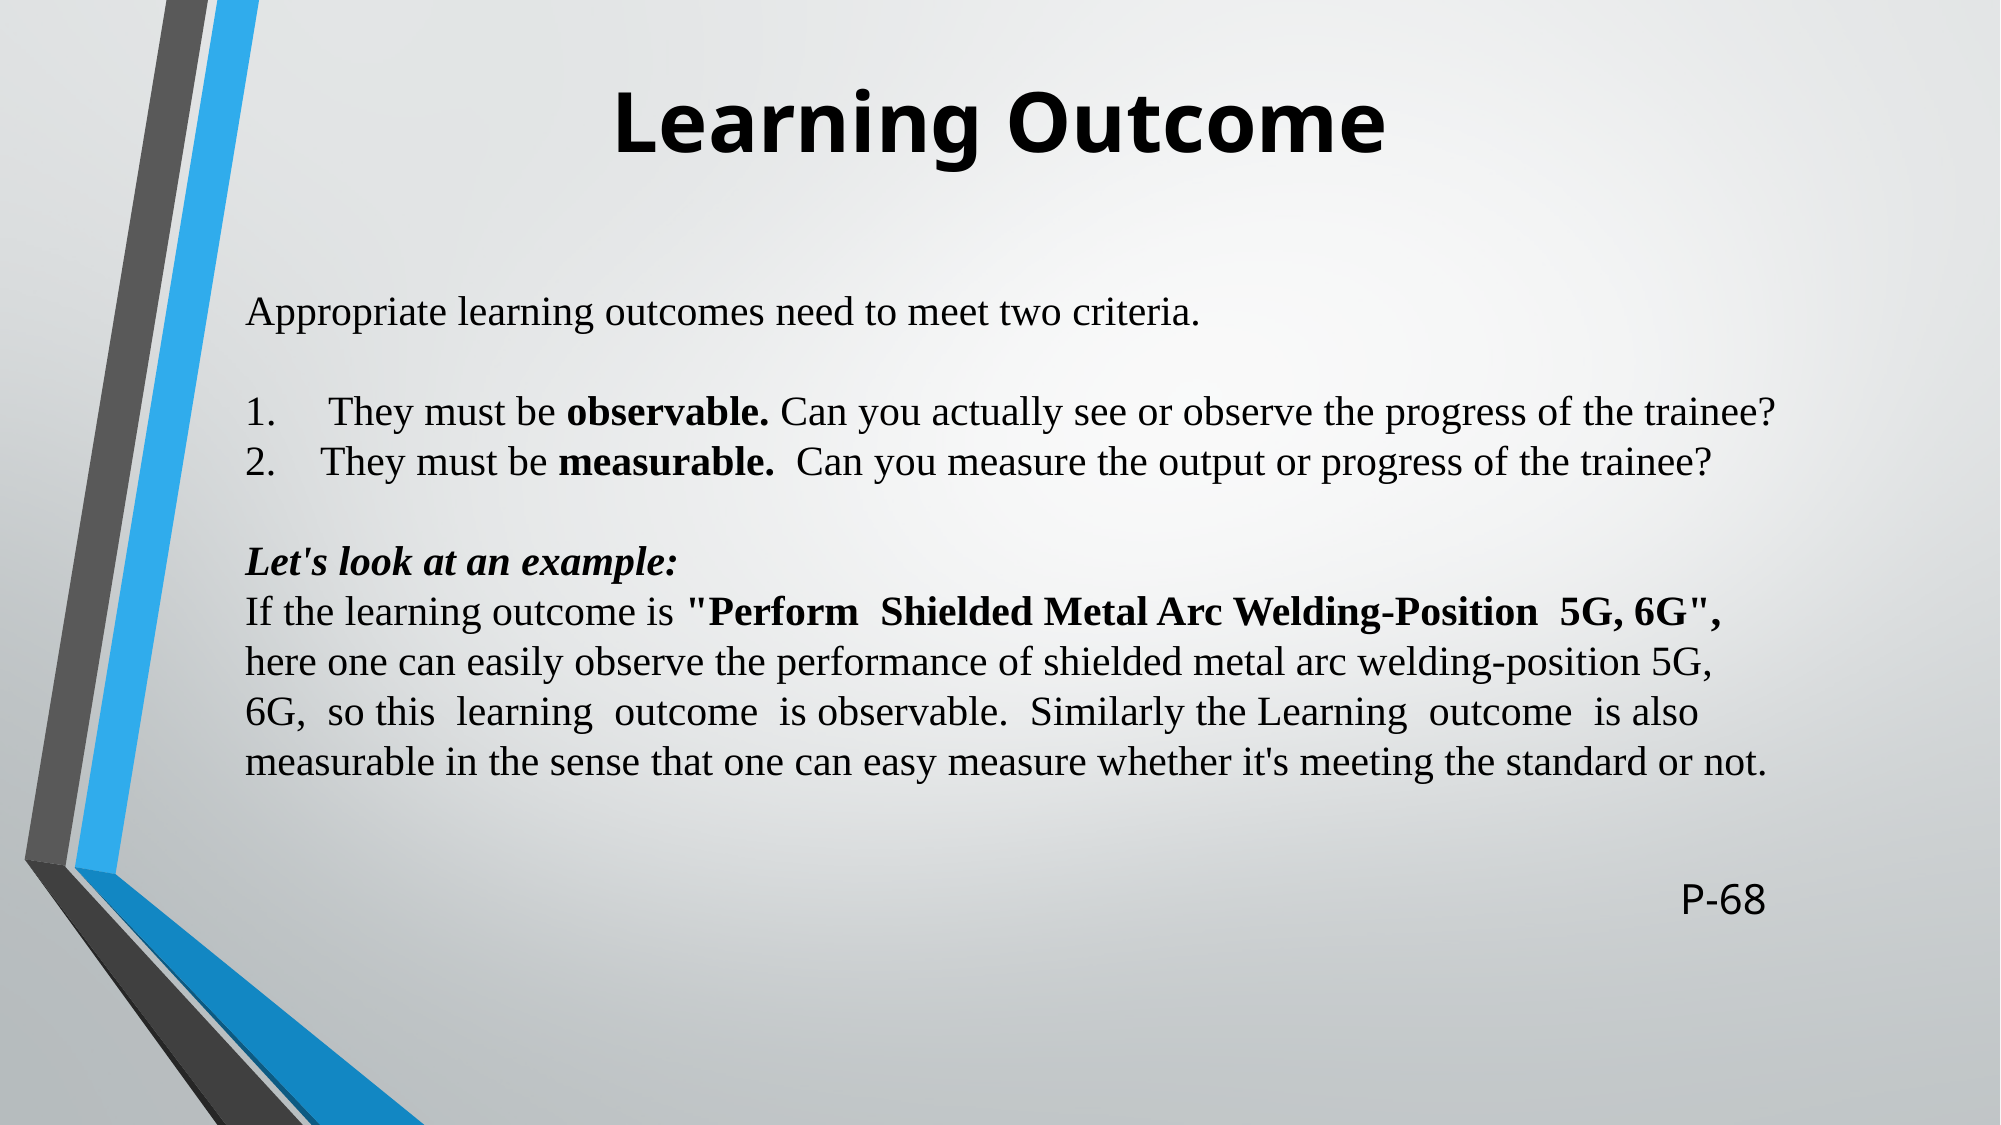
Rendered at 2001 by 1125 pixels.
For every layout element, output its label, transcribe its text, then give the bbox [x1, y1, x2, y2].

title Learning Outcome [230, 47, 1770, 192]
text_box P-68 [1665, 865, 1929, 931]
text_box Appropriate learning outcomes need to meet two criteria. 1. They must be observable. Can you actually see or observe the progress of the trainee? They must be measurable. Can you measure the output or progress of the trainee? Let's look at an example: If the learning outcome is "Perform Shielded Metal Arc Welding-Position 5G, 6G", here one can easily observe the performance of shielded metal arc welding-position 5G, 6G, so this learning outcome is observable. Similarly the Learning outcome is also measurable in the sense that one can easy measure whether it's meeting the standard or not. [230, 226, 1898, 842]
